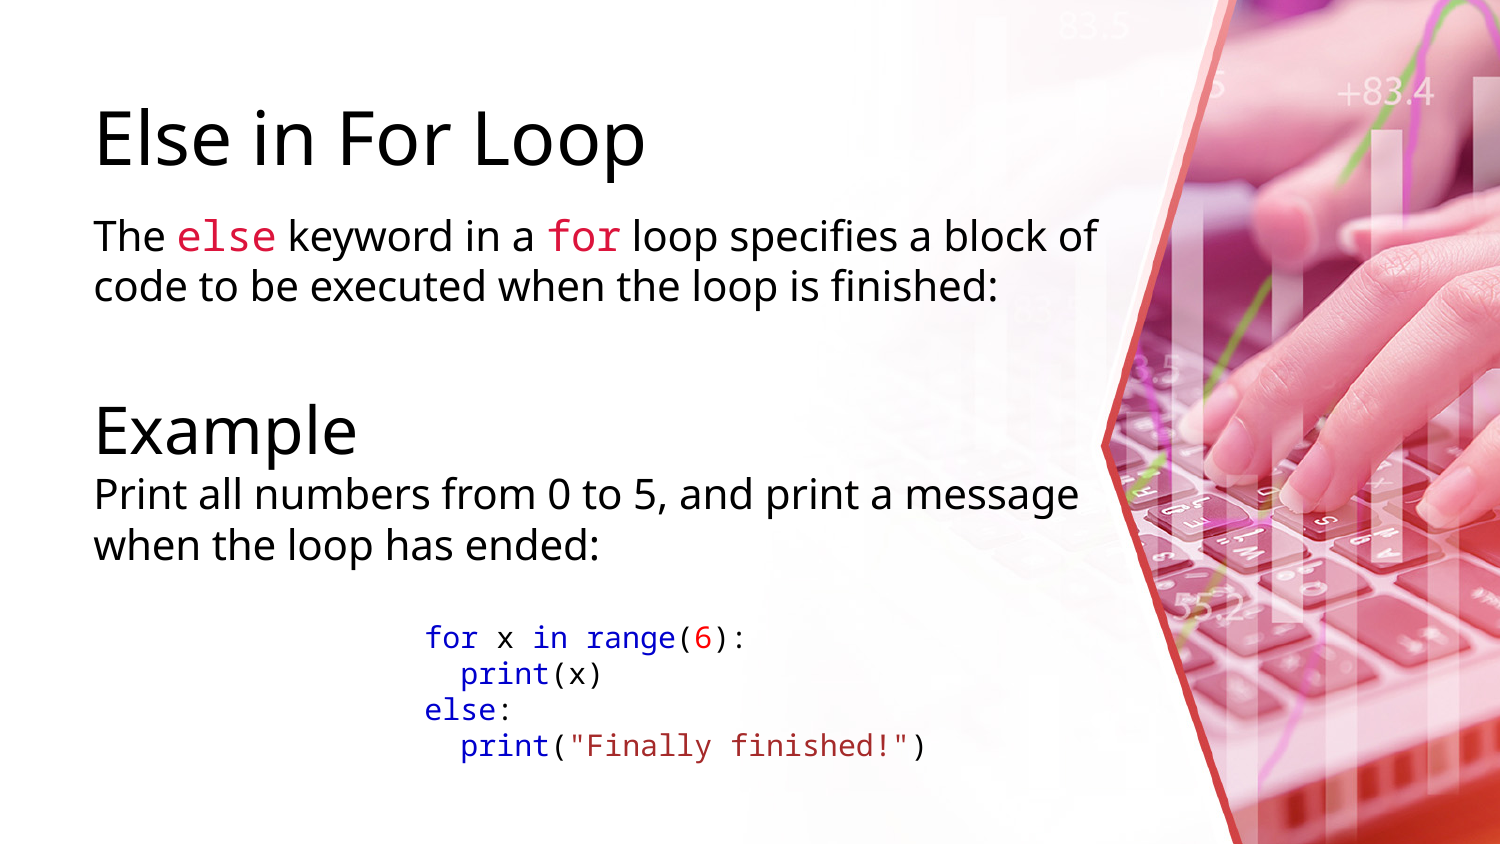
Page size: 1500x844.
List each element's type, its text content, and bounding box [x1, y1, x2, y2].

title Else in For Loop [78, 76, 1139, 196]
list The else keyword in a for loop specifies a block of code to be executed when the loop is finished: Example Print all numbers from 0 to 5, and print a message when the loop has ended: for x in range(6): print(x) else: print("Finally finished!") [78, 201, 1139, 778]
picture [0, 0, 1500, 844]
